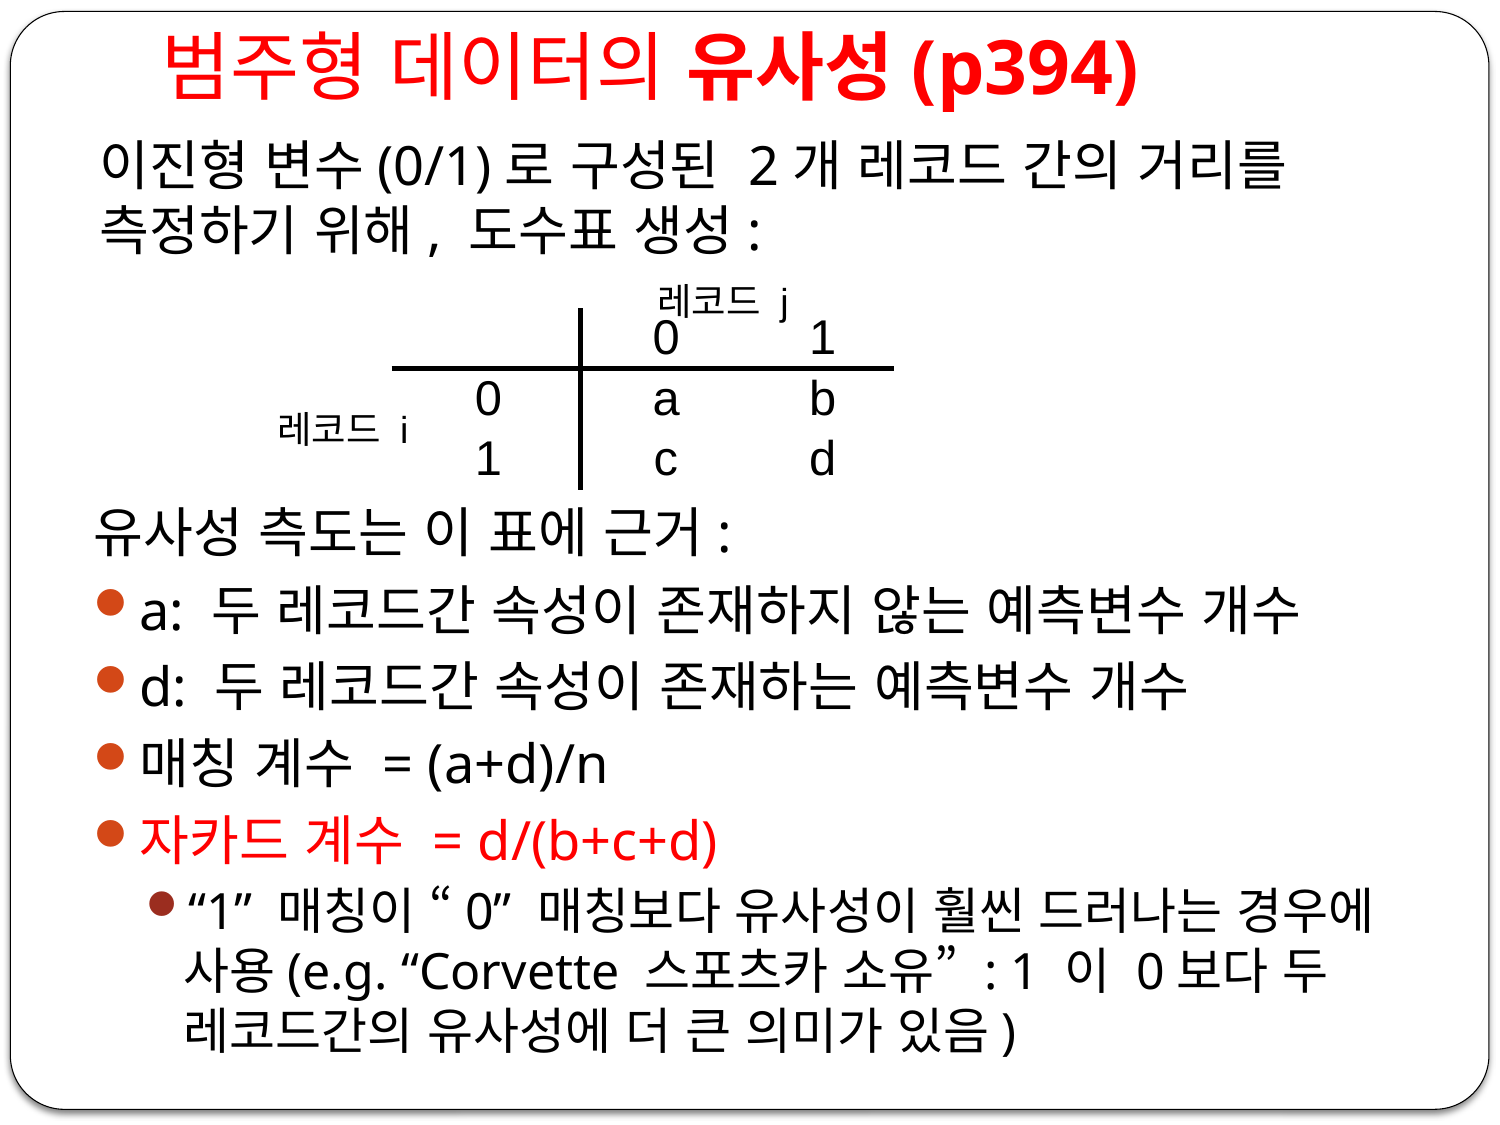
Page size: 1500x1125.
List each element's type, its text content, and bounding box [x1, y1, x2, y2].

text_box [389, 305, 897, 492]
text_box 레코드 j [642, 270, 868, 303]
text_box 레코드 i [262, 398, 383, 459]
list 유사성 측도는 이 표에 근거: a: 두 레코드간 속성이 존재하지 않는 예측변수 개수 d: 두 레코드간 속성이 존재하는 예측변수 개수 매칭 계수 = (a+d)/n 자카드 계수 = d/(b+c+d) “1” 매칭이 “0” 매칭보다 유사성이 훨씬 드러나는 경우에 사용(e.g. “Corvette 스포츠카 소유” : 1 이 0보다 두 레코드간의 유사성에 더 큰 의미가 있음) [78, 491, 1404, 934]
title 범주형 데이터의 유사성(p394) [146, 11, 1422, 125]
text_box 이진형 변수(0/1)로 구성된 2개 레코드 간의 거리를 측정하기 위해, 도수표 생성: [84, 123, 1310, 269]
